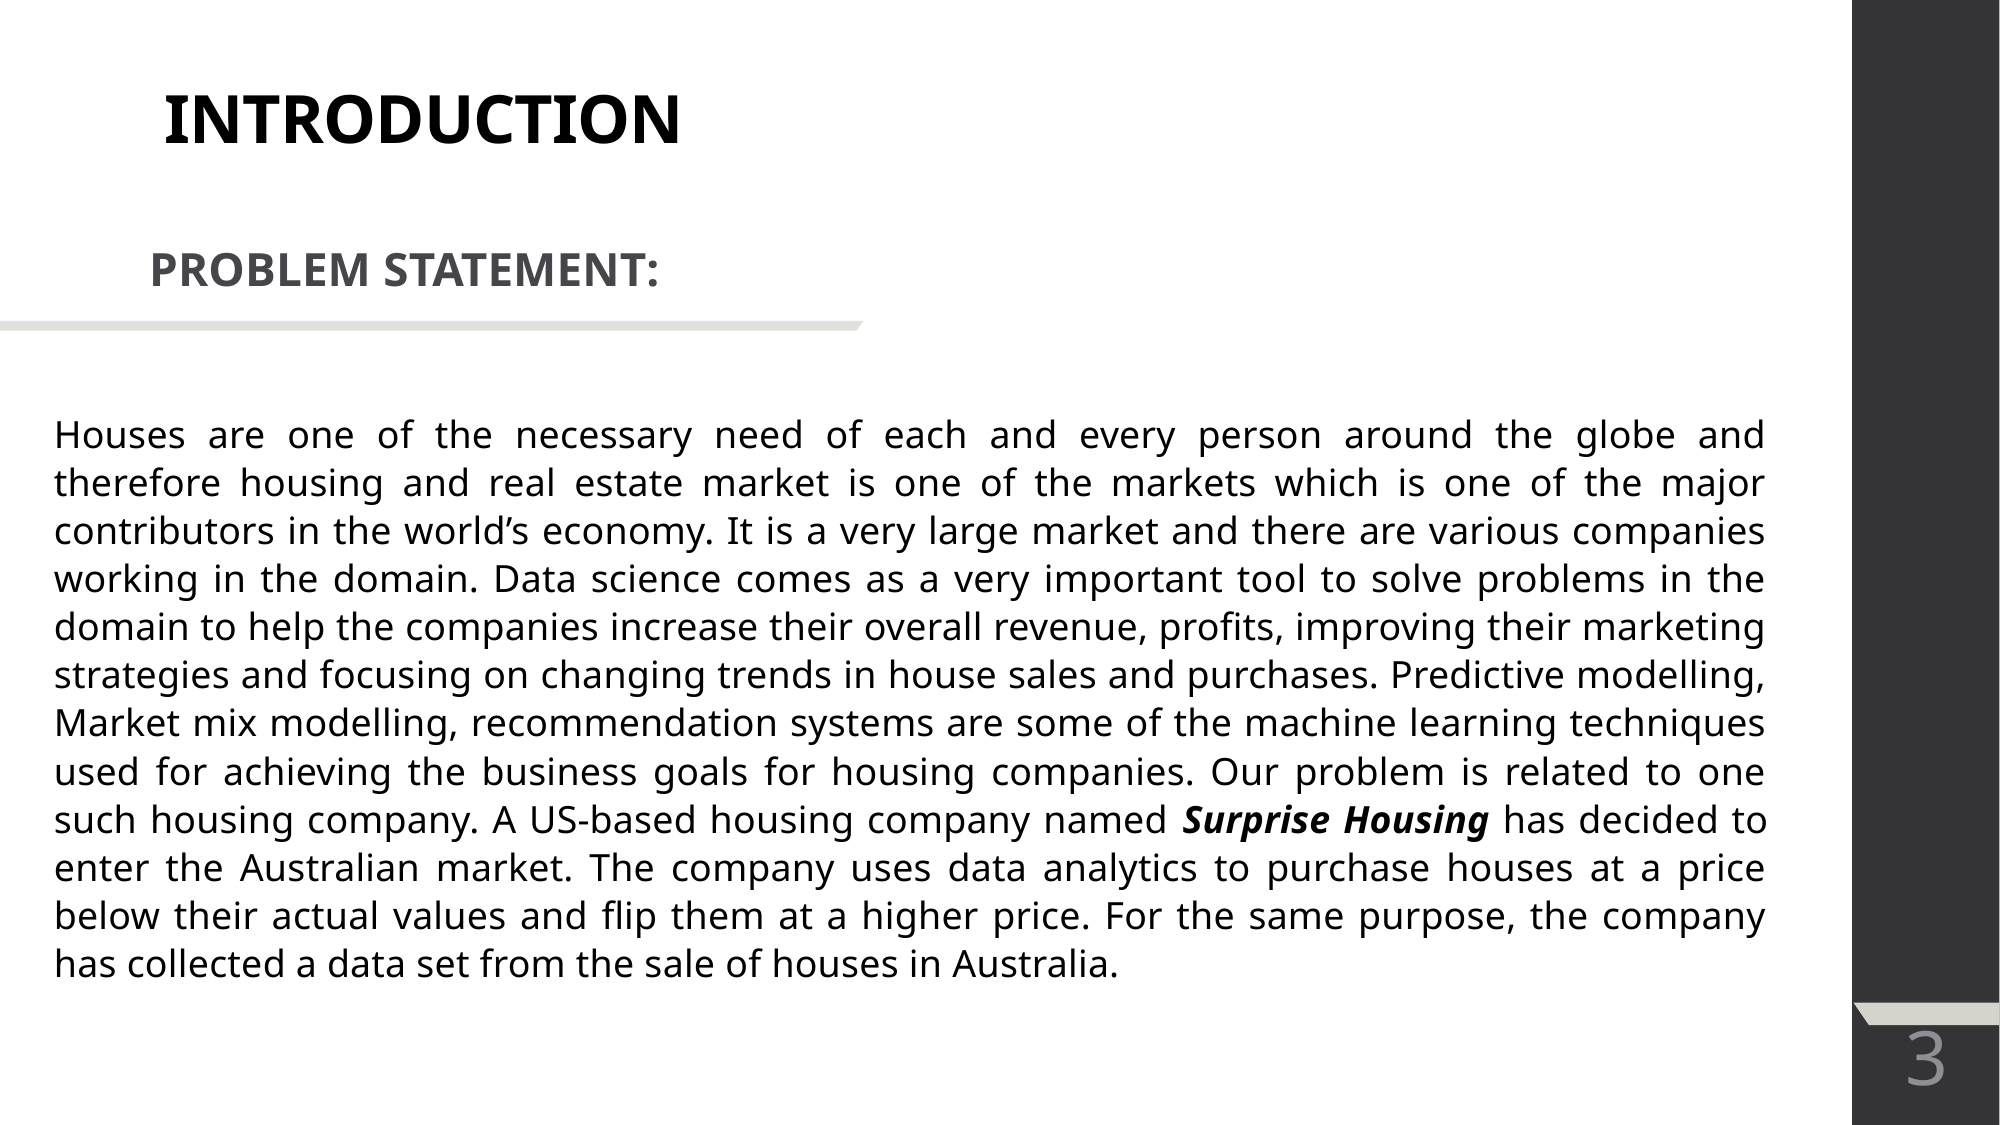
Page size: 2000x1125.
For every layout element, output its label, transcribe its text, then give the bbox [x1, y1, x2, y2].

slide_number 3 [1852, 1012, 2000, 1110]
list Houses are one of the necessary need of each and every person around the globe and therefore housing and real estate market is one of the markets which is one of the major contributors in the world’s economy. It is a very large market and there are various companies working in the domain. Data science comes as a very important tool to solve problems in the domain to help the companies increase their overall revenue, profits, improving their marketing strategies and focusing on changing trends in house sales and purchases. Predictive modelling, Market mix modelling, recommendation systems are some of the machine learning techniques used for achieving the business goals for housing companies. Our problem is related to one such housing company. A US-based housing company named Surprise Housing has decided to enter the Australian market. The company uses data analytics to purchase houses at a price below their actual values and flip them at a higher price. For the same purpose, the company has collected a data set from the sale of houses in Australia. [24, 399, 1850, 822]
title INTRODUCTION [149, 37, 979, 166]
list PROBLEM STATEMENT: [134, 237, 860, 361]
